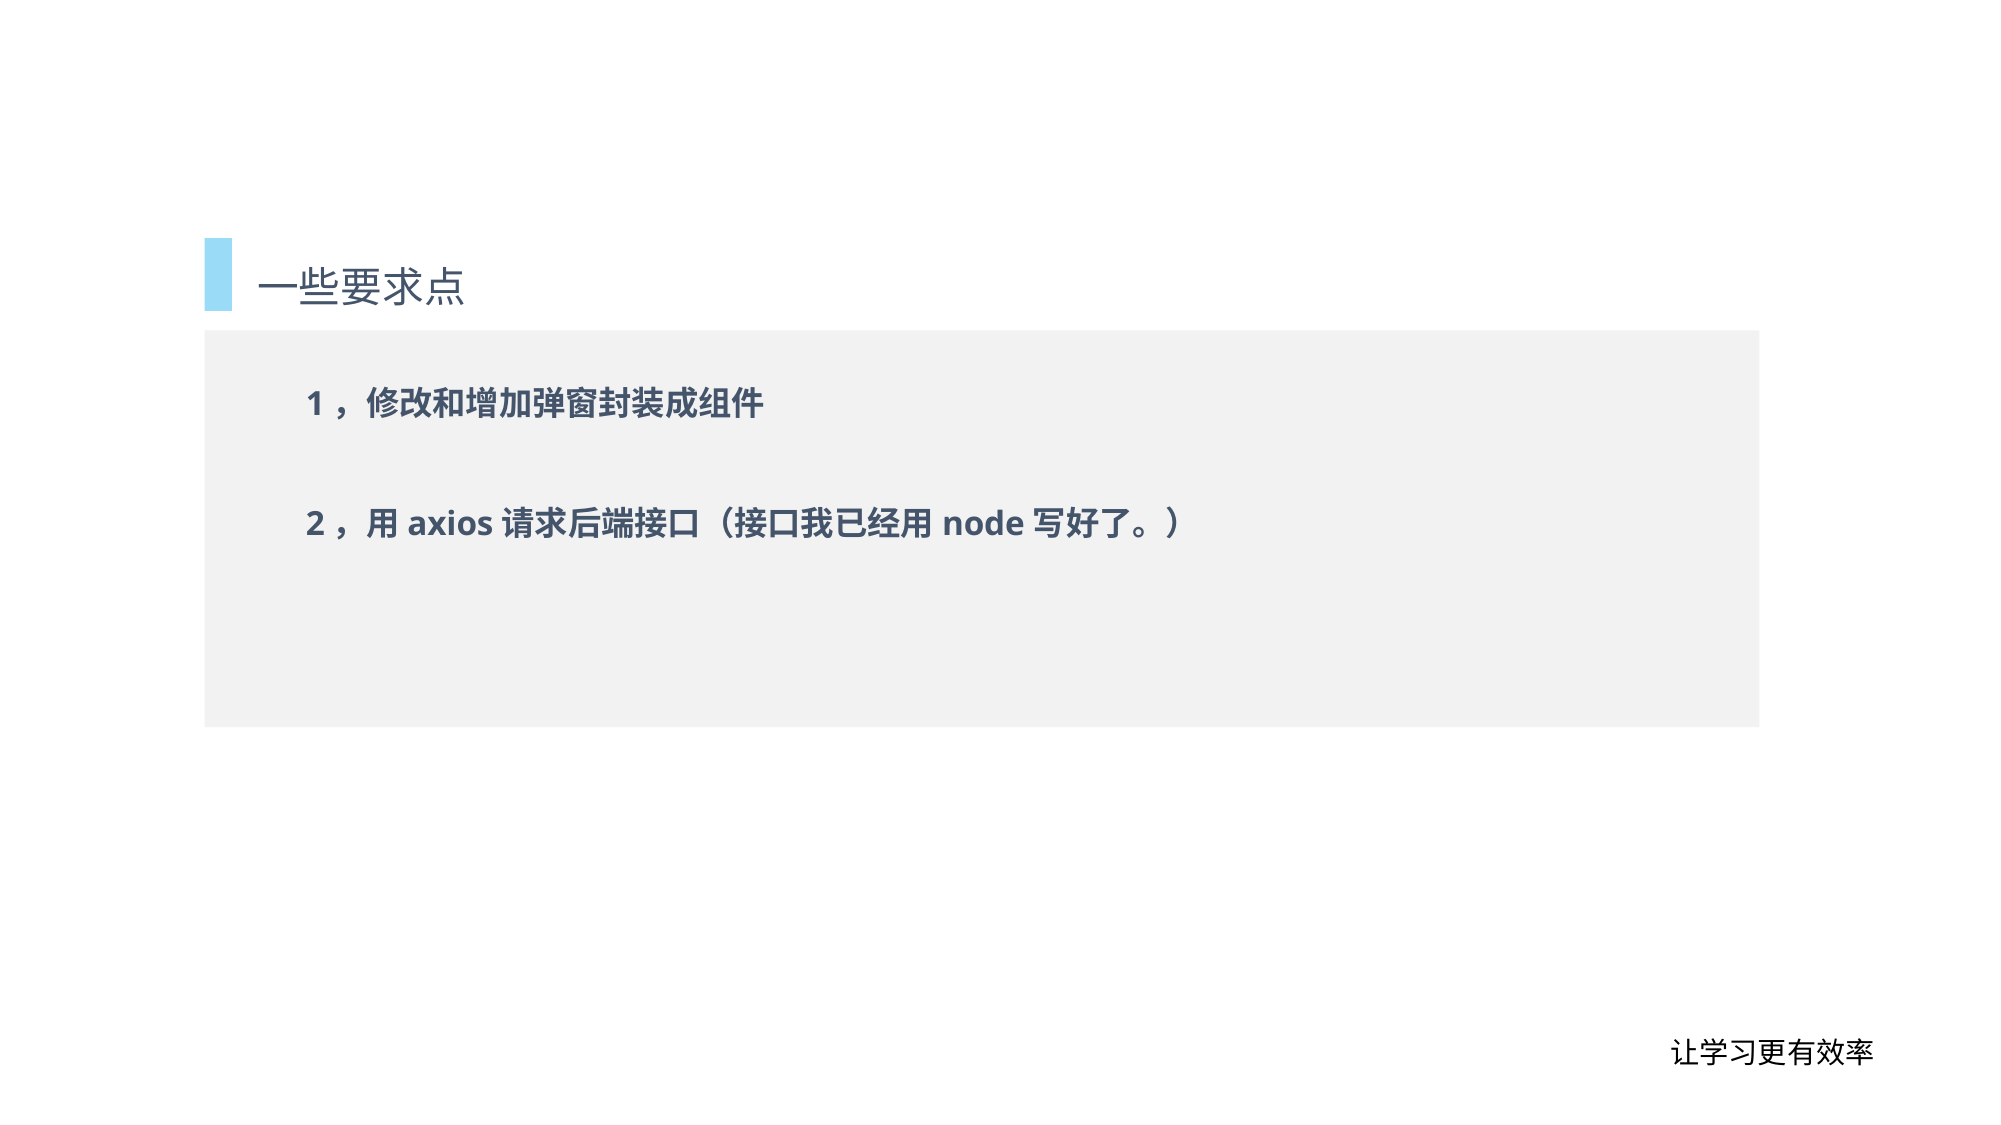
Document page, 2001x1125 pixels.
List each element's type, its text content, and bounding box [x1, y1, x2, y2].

text_box 1，修改和增加弹窗封装成组件 2，用axios请求后端接口（接口我已经用node写好了。） [291, 354, 1769, 550]
text_box [204, 237, 233, 312]
text_box 一些要求点 [204, 227, 1683, 318]
text_box [204, 330, 1760, 728]
